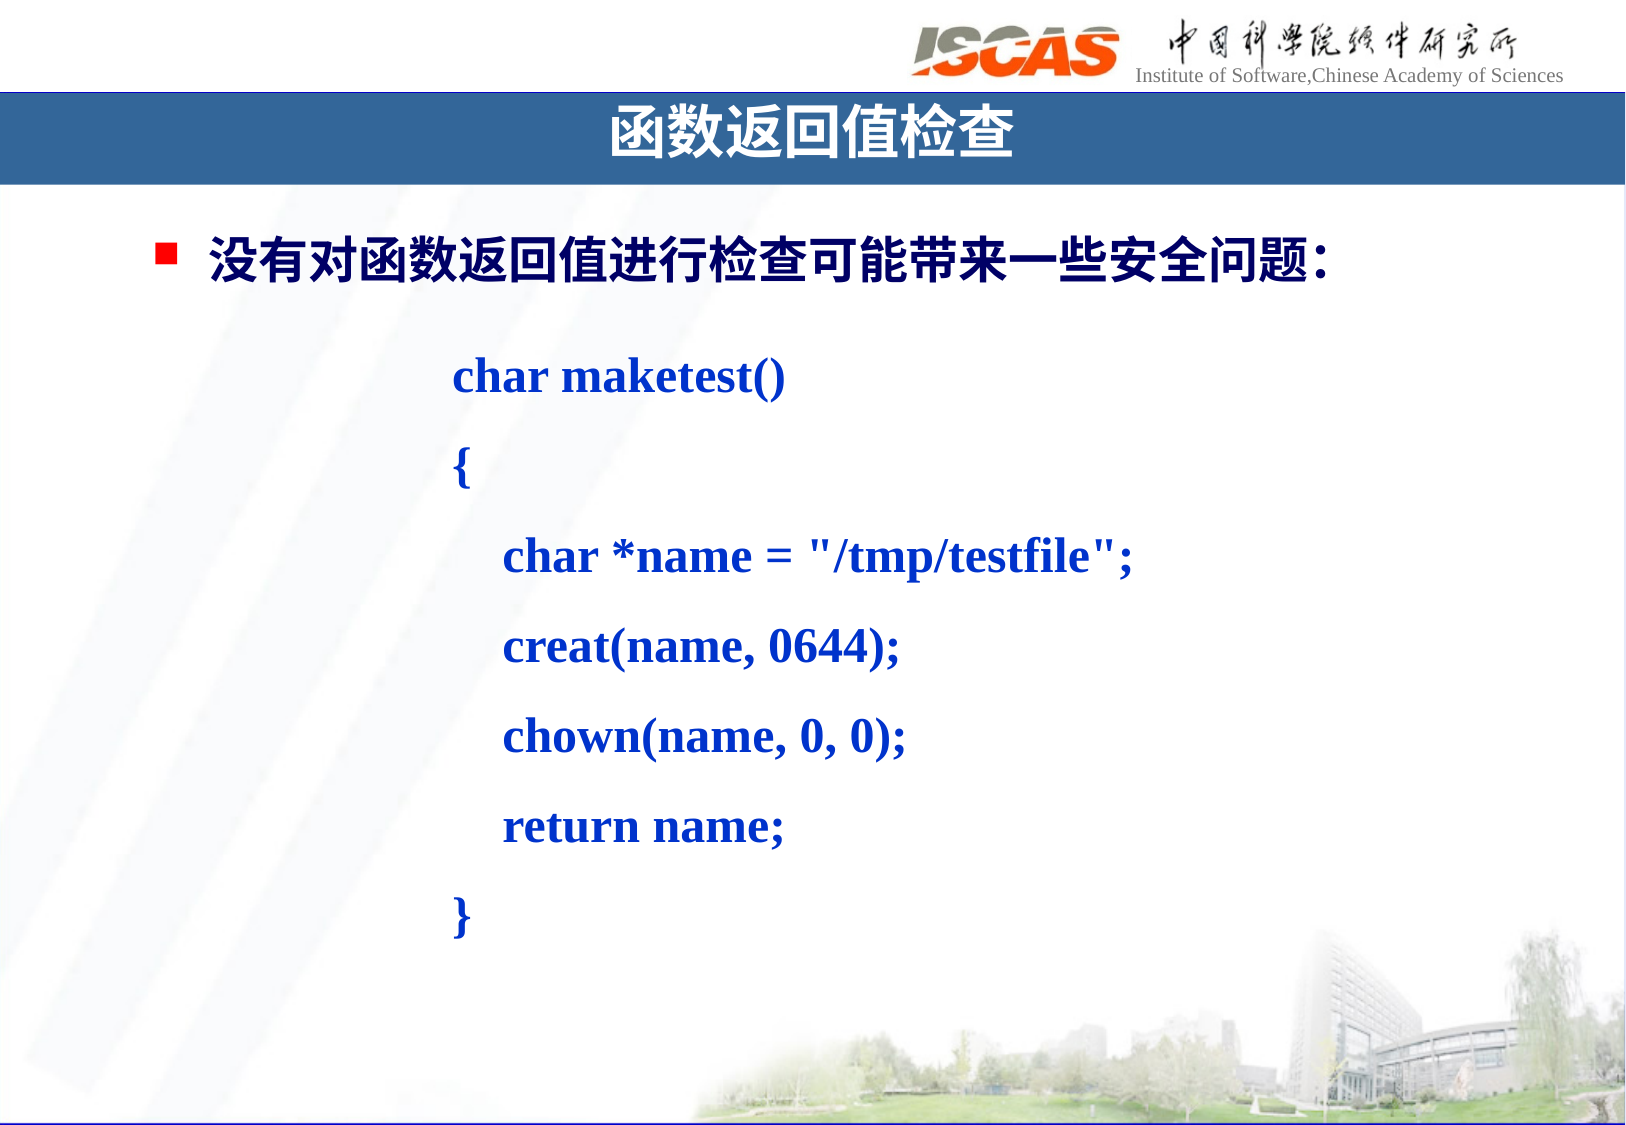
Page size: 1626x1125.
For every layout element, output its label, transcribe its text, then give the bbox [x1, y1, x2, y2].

picture [907, 18, 1132, 87]
picture [1166, 15, 1519, 71]
list 没有对函数返回值进行检查可能带来一些安全问题： [137, 191, 1488, 934]
text_box char maketest() { char *name = "/tmp/testfile"; creat(name, 0644); chown(name, 0, 0); return name; } [437, 304, 1194, 950]
picture [0, 92, 1626, 1125]
text_box 函数返回值检查 [0, 93, 1625, 185]
